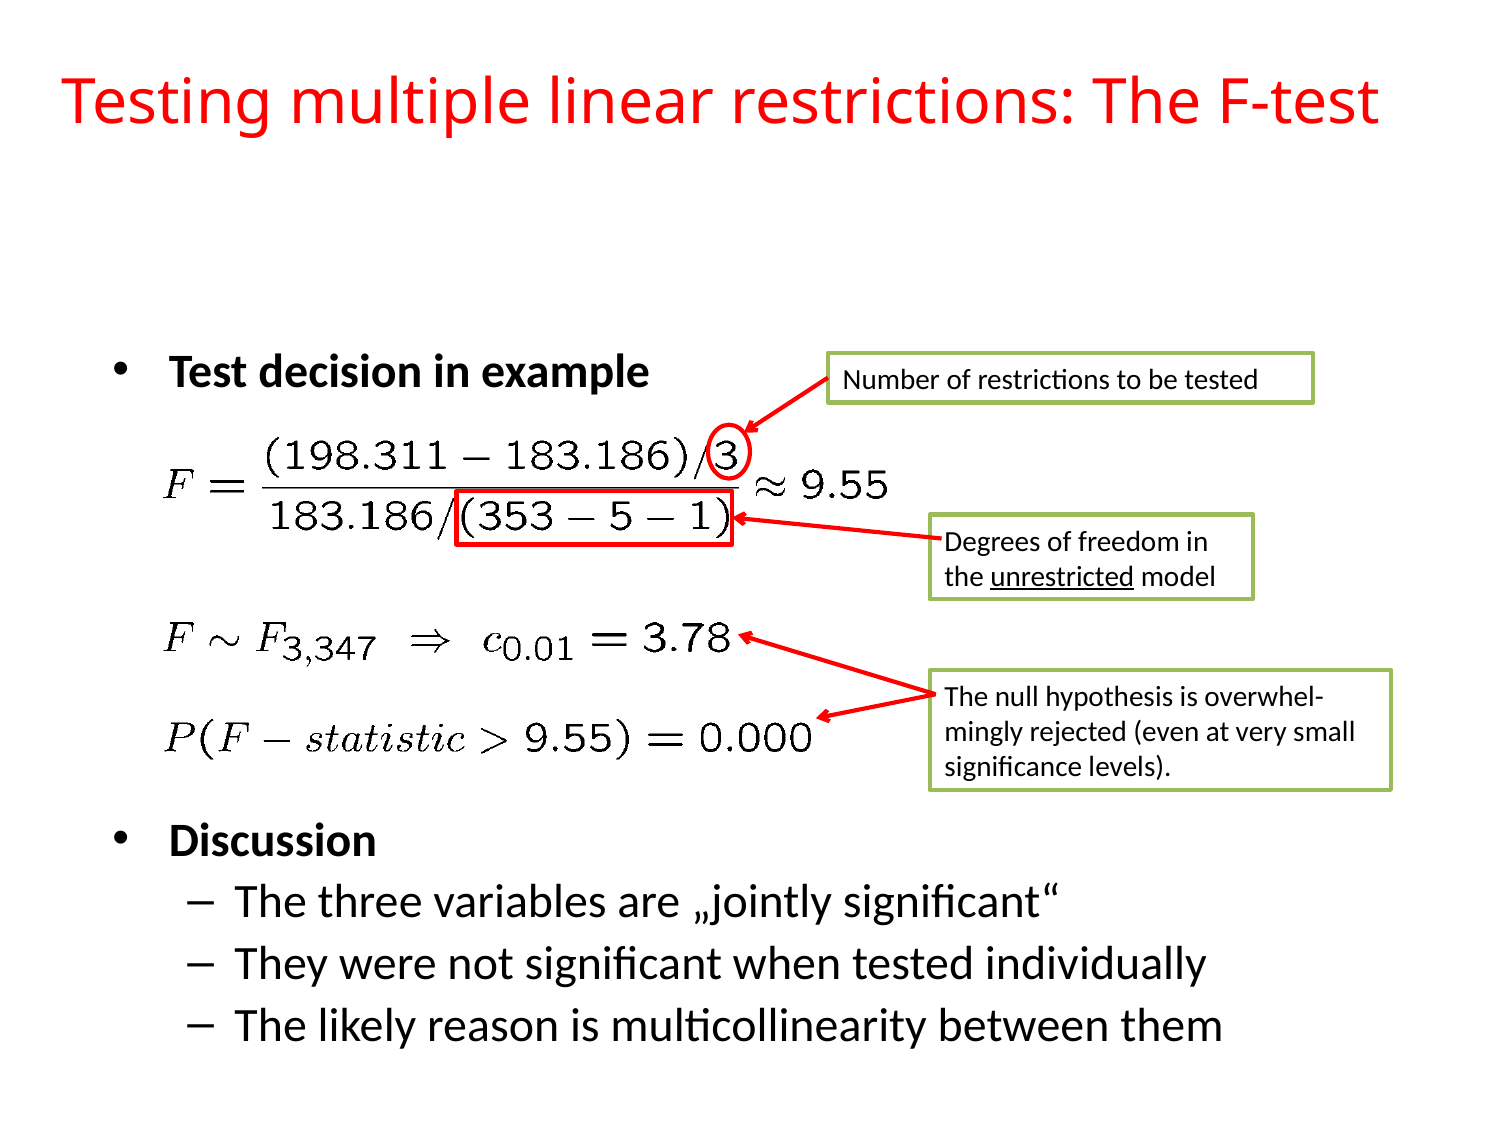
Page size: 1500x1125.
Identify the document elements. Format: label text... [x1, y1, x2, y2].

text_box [743, 377, 828, 433]
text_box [737, 634, 936, 695]
text_box Testing multiple linear restrictions: The F-test [47, 13, 1500, 254]
text_box [710, 422, 738, 435]
picture [162, 436, 889, 542]
list Test decision in example Discussion The three variables are „jointly significant“ They were not significant when tested individually The likely reason is multicollinearity between them [97, 328, 1433, 1075]
text_box Number of restrictions to be tested [826, 351, 1315, 405]
text_box Degrees of freedom in the unrestricted model [928, 512, 1255, 601]
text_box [731, 517, 942, 539]
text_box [815, 693, 936, 719]
text_box The null hypothesis is overwhel-mingly rejected (even at very small significance levels). [928, 668, 1393, 792]
picture [162, 622, 730, 667]
picture [162, 717, 811, 761]
